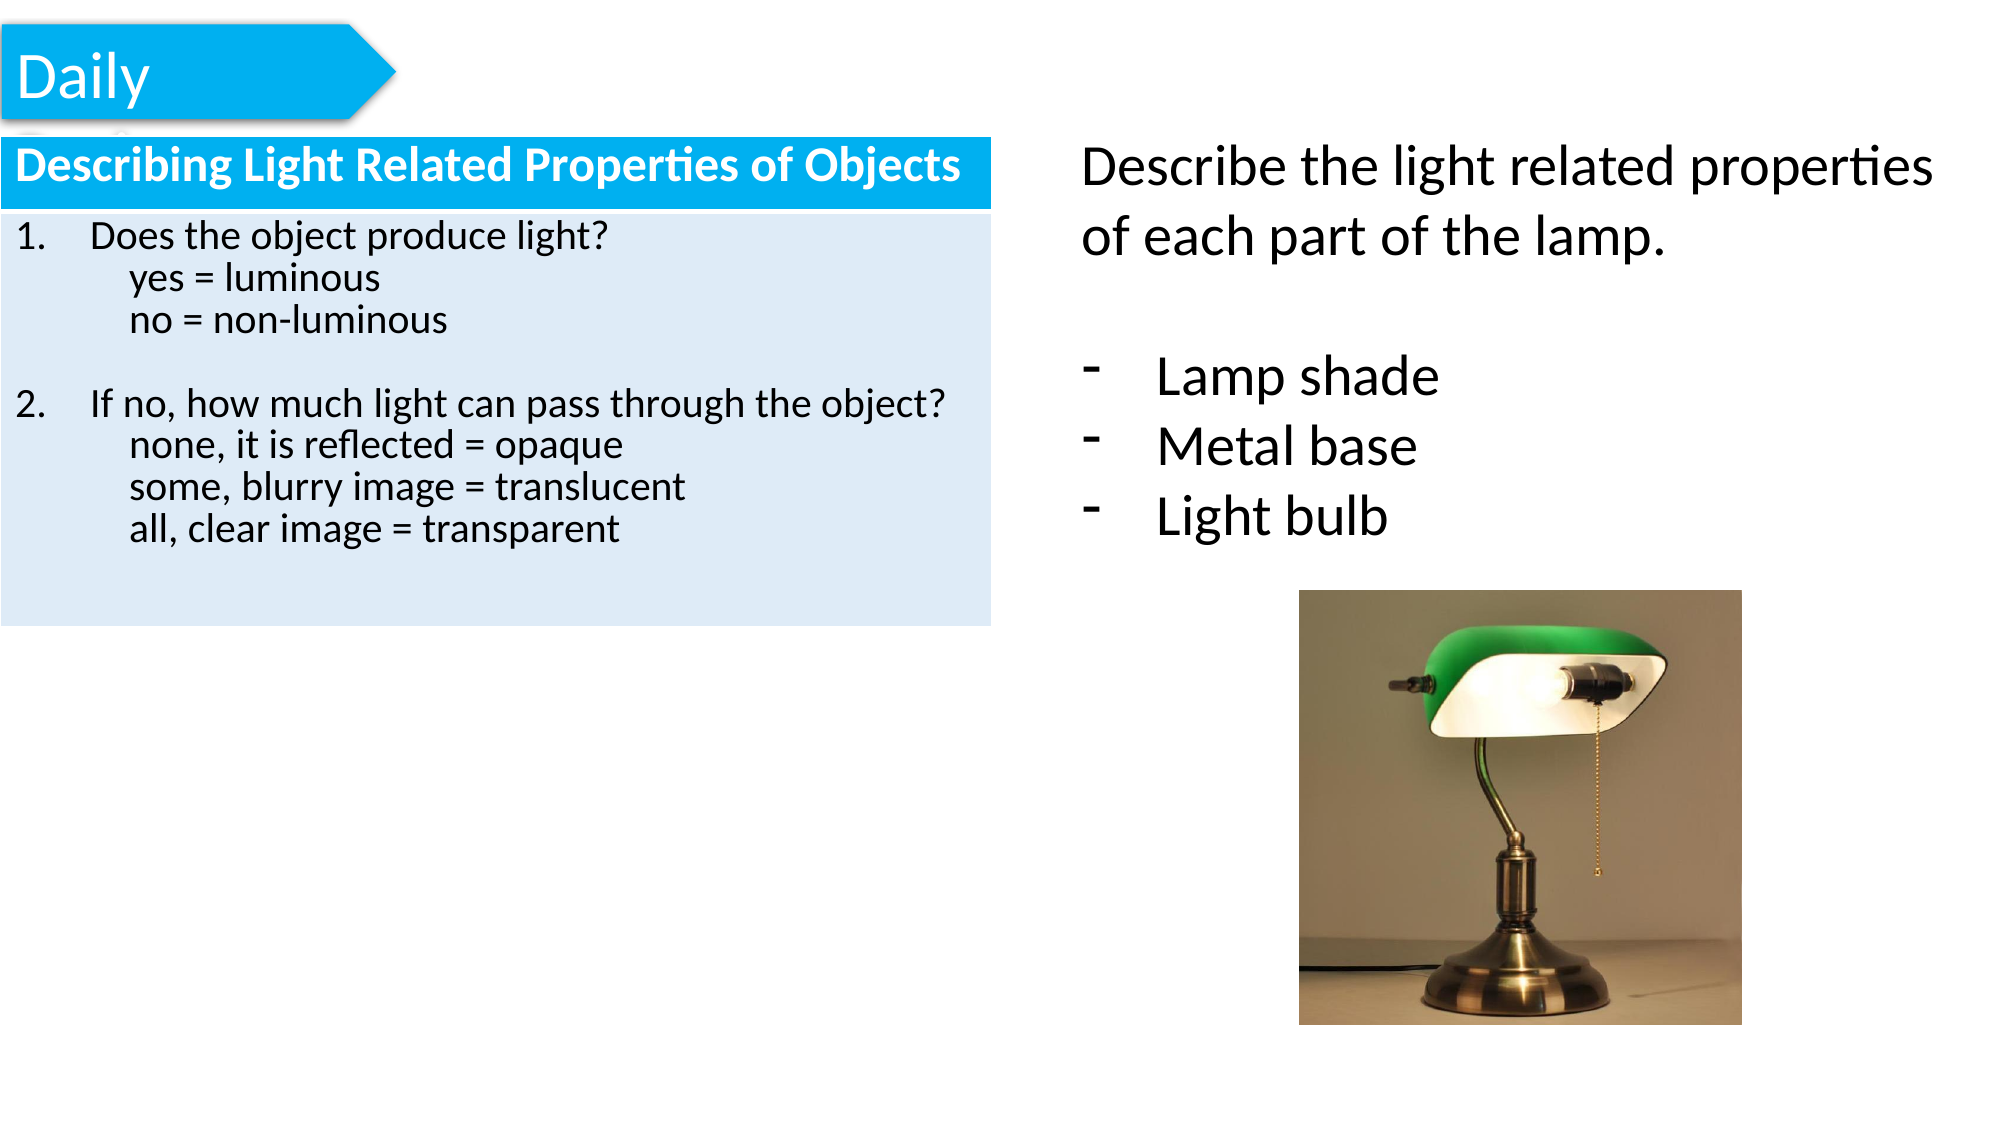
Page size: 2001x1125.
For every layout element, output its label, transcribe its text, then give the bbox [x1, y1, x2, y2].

table_cell Does the object produce light? yes = luminous no = non-luminous If no, how much light can pass through the object? none, it is reflected = opaque some, blurry image = translucent all, clear image = transparent [1, 214, 991, 626]
text_box Describe the light related properties of each part of the lamp. Lamp shade Metal base Light bulb [1067, 120, 1974, 555]
picture [1299, 590, 1742, 1025]
text_box Daily Review [1, 24, 397, 119]
table_header Describing Light Related Properties of Objects [1, 137, 991, 209]
